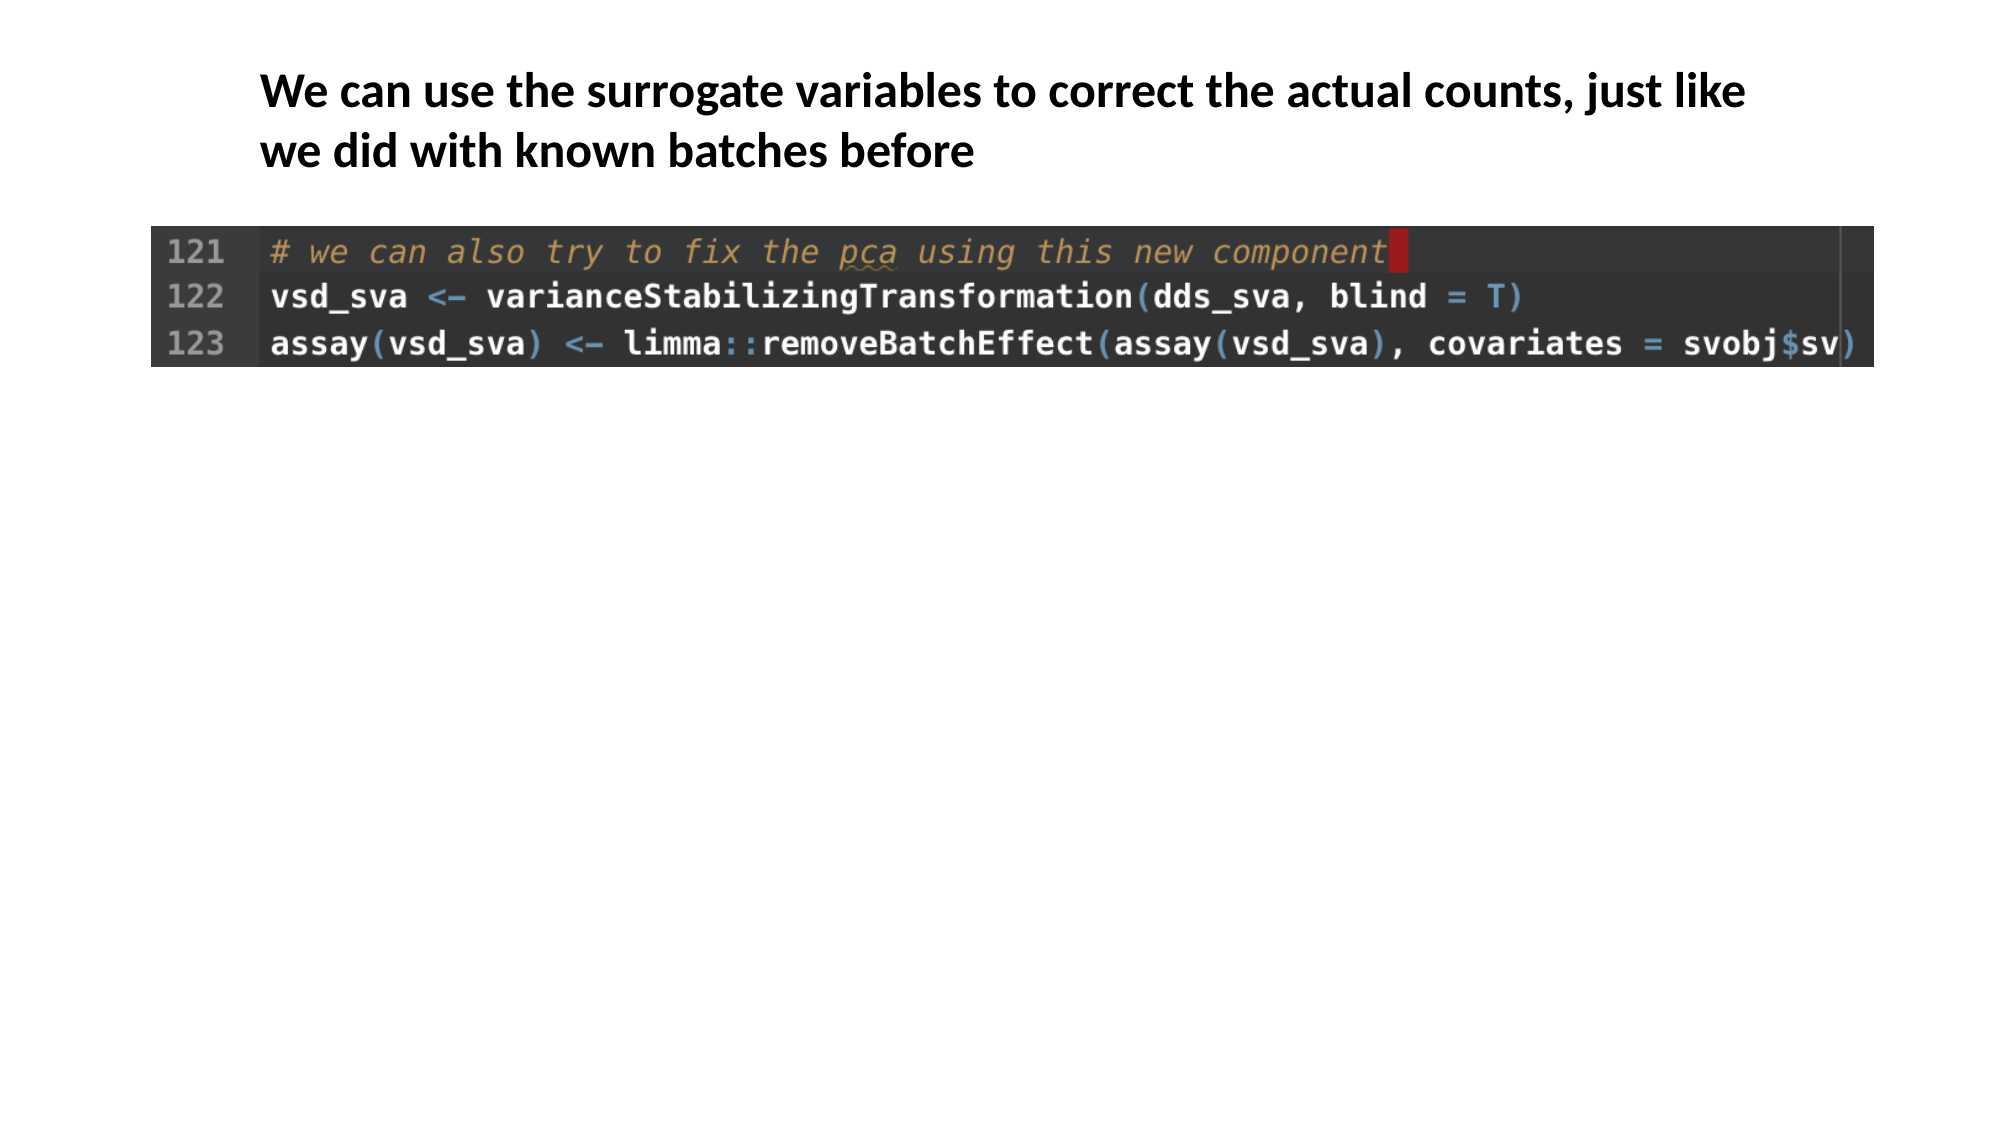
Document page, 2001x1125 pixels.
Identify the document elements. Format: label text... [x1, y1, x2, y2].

text_box We can use the surrogate variables to correct the actual counts, just like we did with known batches before [255, 53, 1770, 182]
picture [151, 226, 1874, 367]
